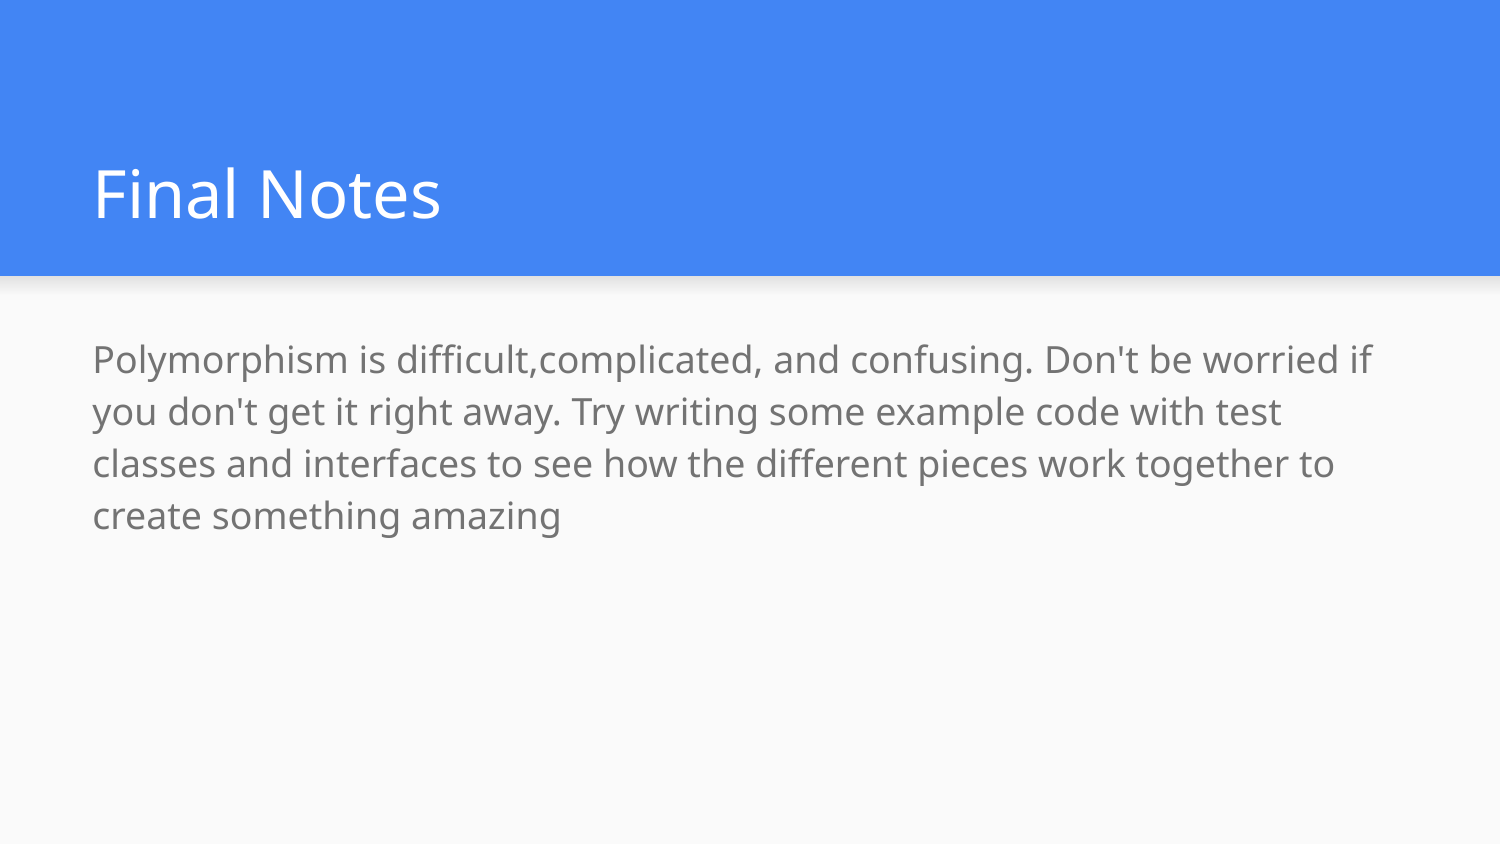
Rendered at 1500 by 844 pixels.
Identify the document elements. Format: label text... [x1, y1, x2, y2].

title Final Notes [77, 121, 1427, 248]
list Polymorphism is difficult,complicated, and confusing. Don't be worried if you don't get it right away. Try writing some example code with test classes and interfaces to see how the different pieces work together to create something amazing [77, 314, 1427, 760]
